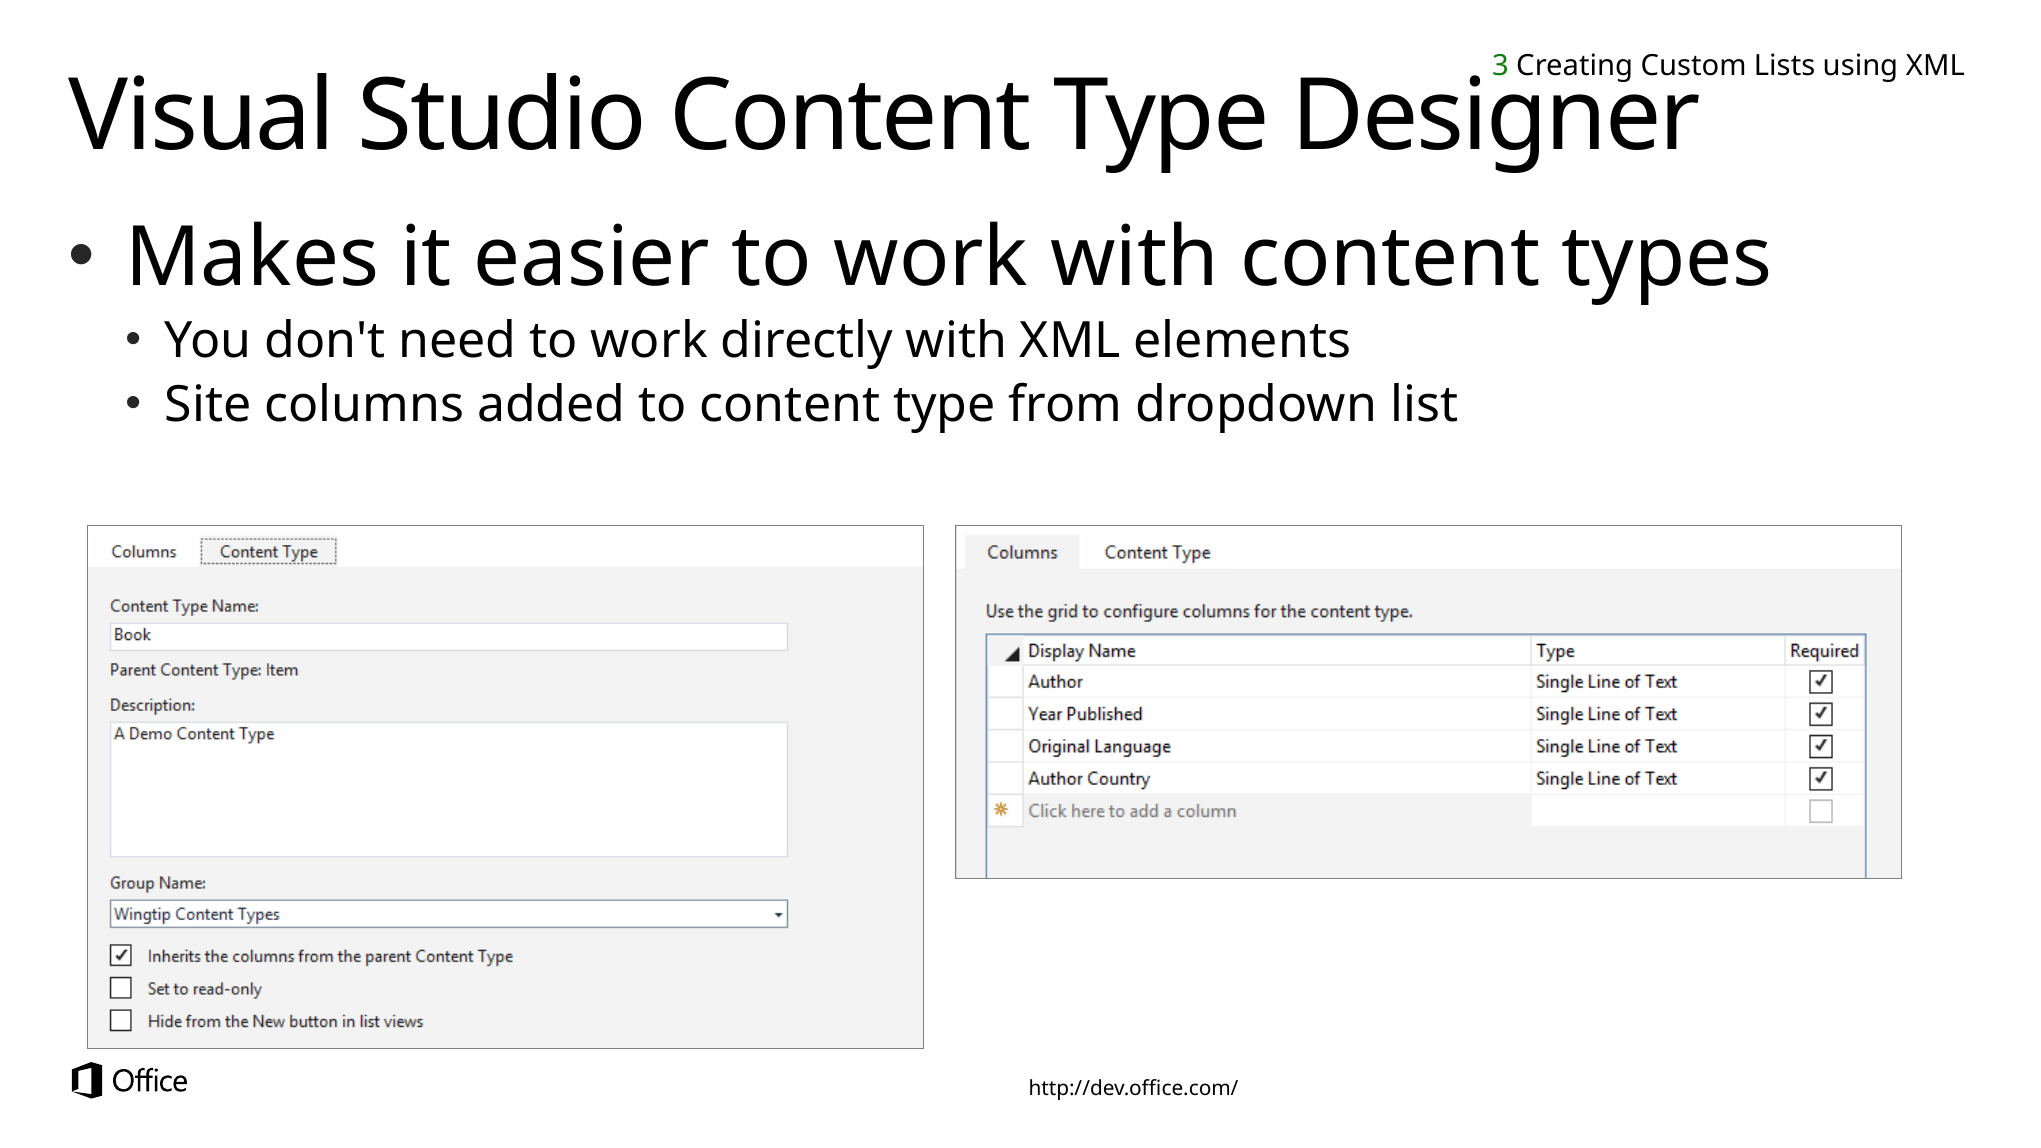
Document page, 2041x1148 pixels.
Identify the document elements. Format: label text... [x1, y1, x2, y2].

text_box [87, 524, 1902, 1049]
title Visual Studio Content Type Designer [45, 48, 1996, 199]
footer 3 Creating Custom Lists using XML [1306, 48, 1996, 110]
list Makes it easier to work with content types You don't need to work directly with XML elements Site columns added to content type from dropdown list [45, 199, 1996, 543]
